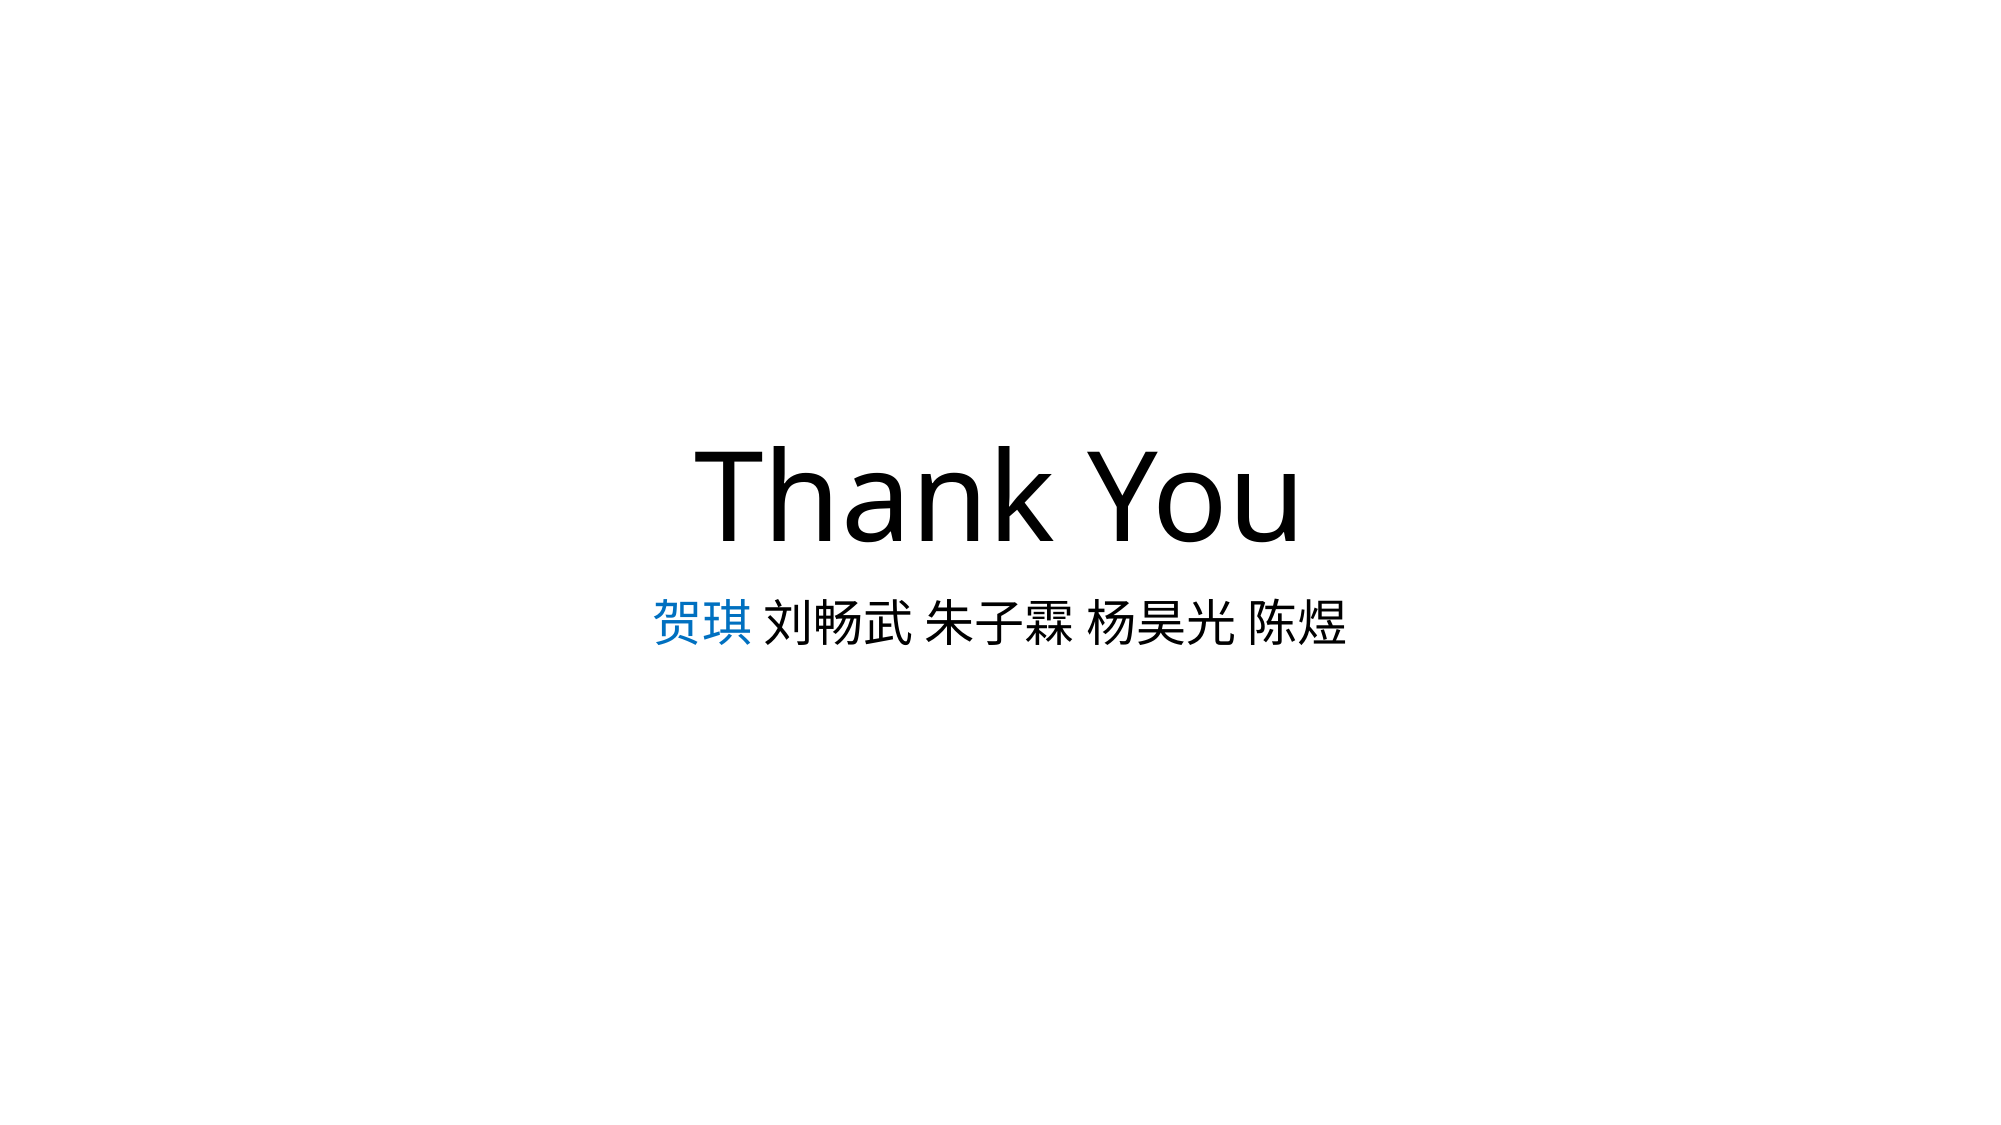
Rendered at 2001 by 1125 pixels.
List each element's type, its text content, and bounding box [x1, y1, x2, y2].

title Thank You [249, 184, 1750, 576]
subtitle 贺琪 刘畅武 朱子霖 杨昊光 陈煜 [249, 590, 1750, 863]
